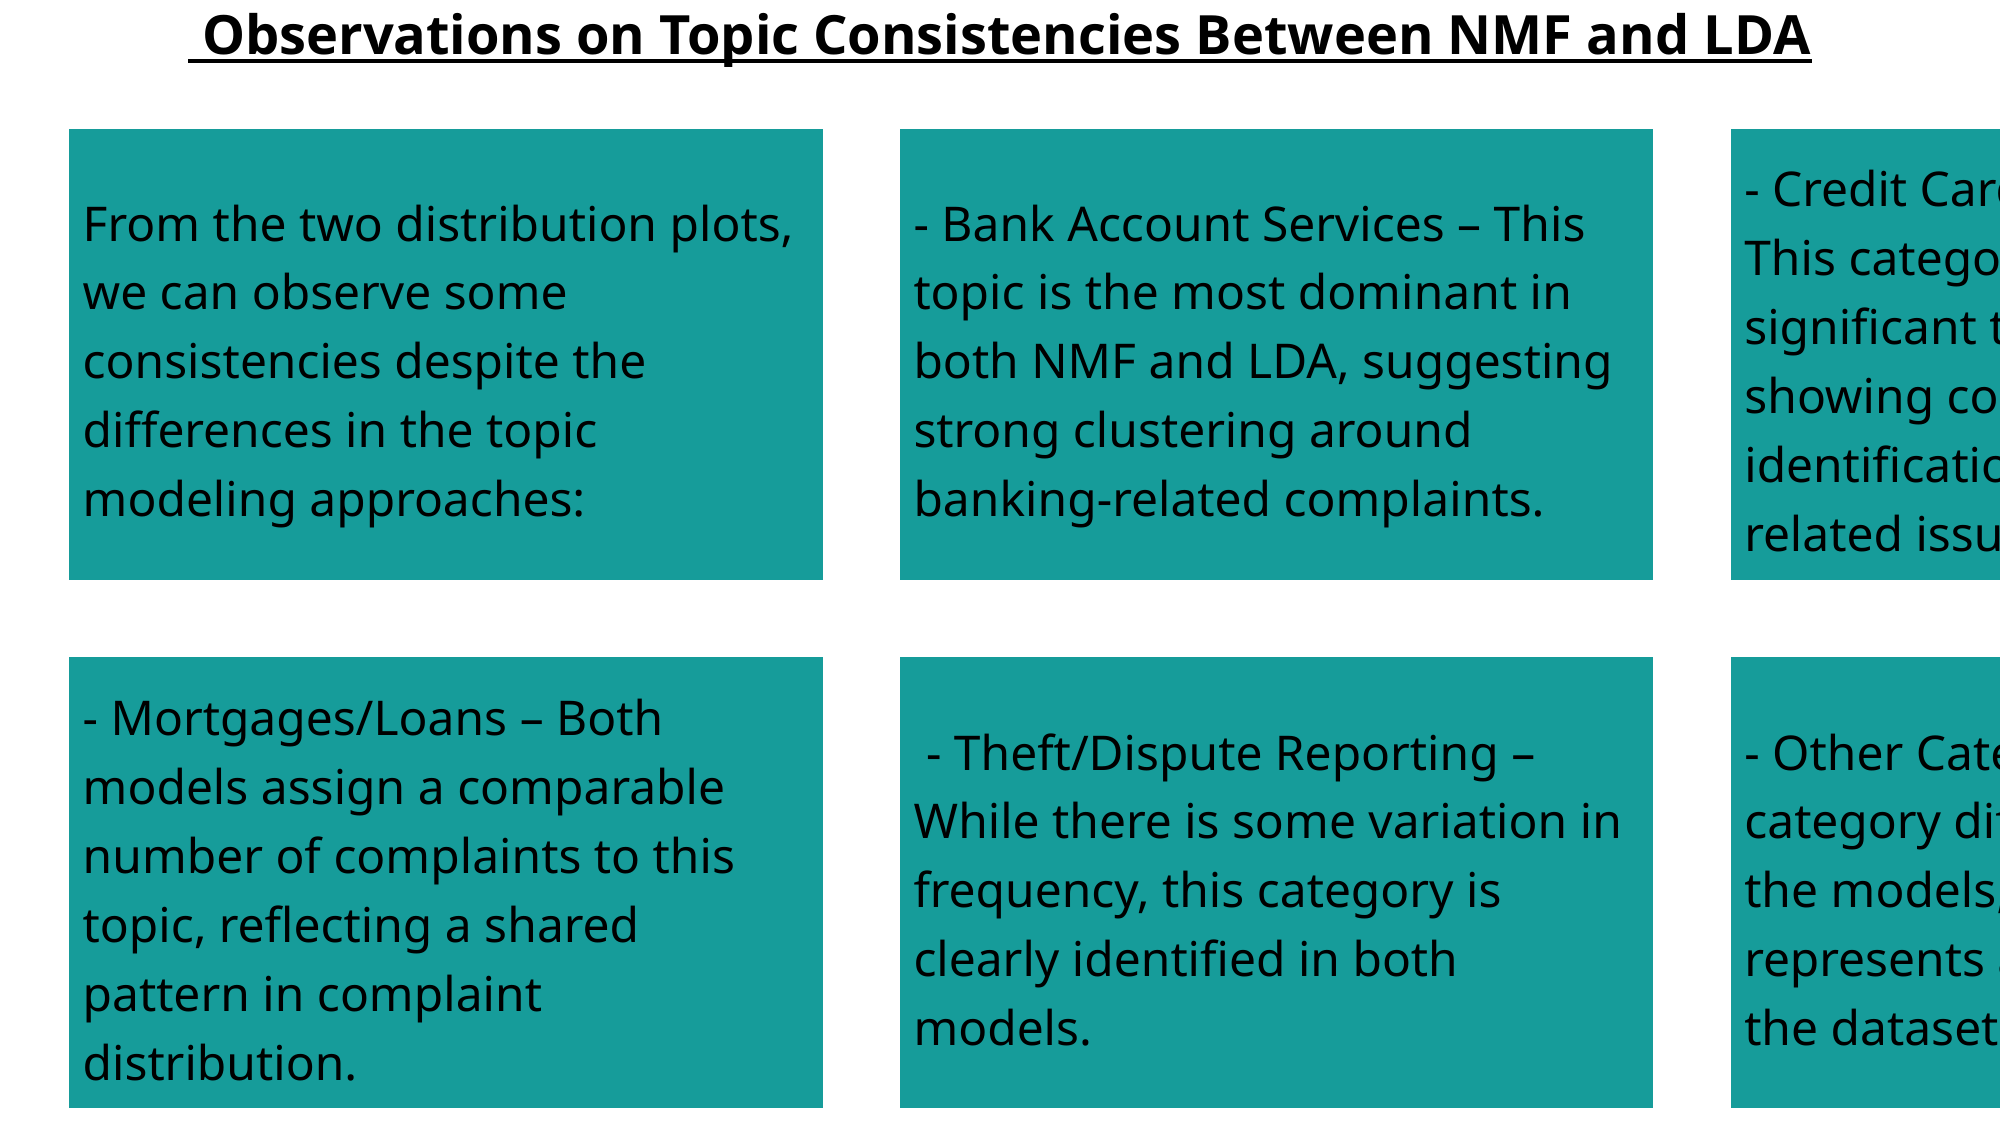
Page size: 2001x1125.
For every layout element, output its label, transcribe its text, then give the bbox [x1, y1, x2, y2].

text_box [68, 113, 2000, 1124]
title Observations on Topic Consistencies Between NMF and LDA [1, 0, 2000, 113]
